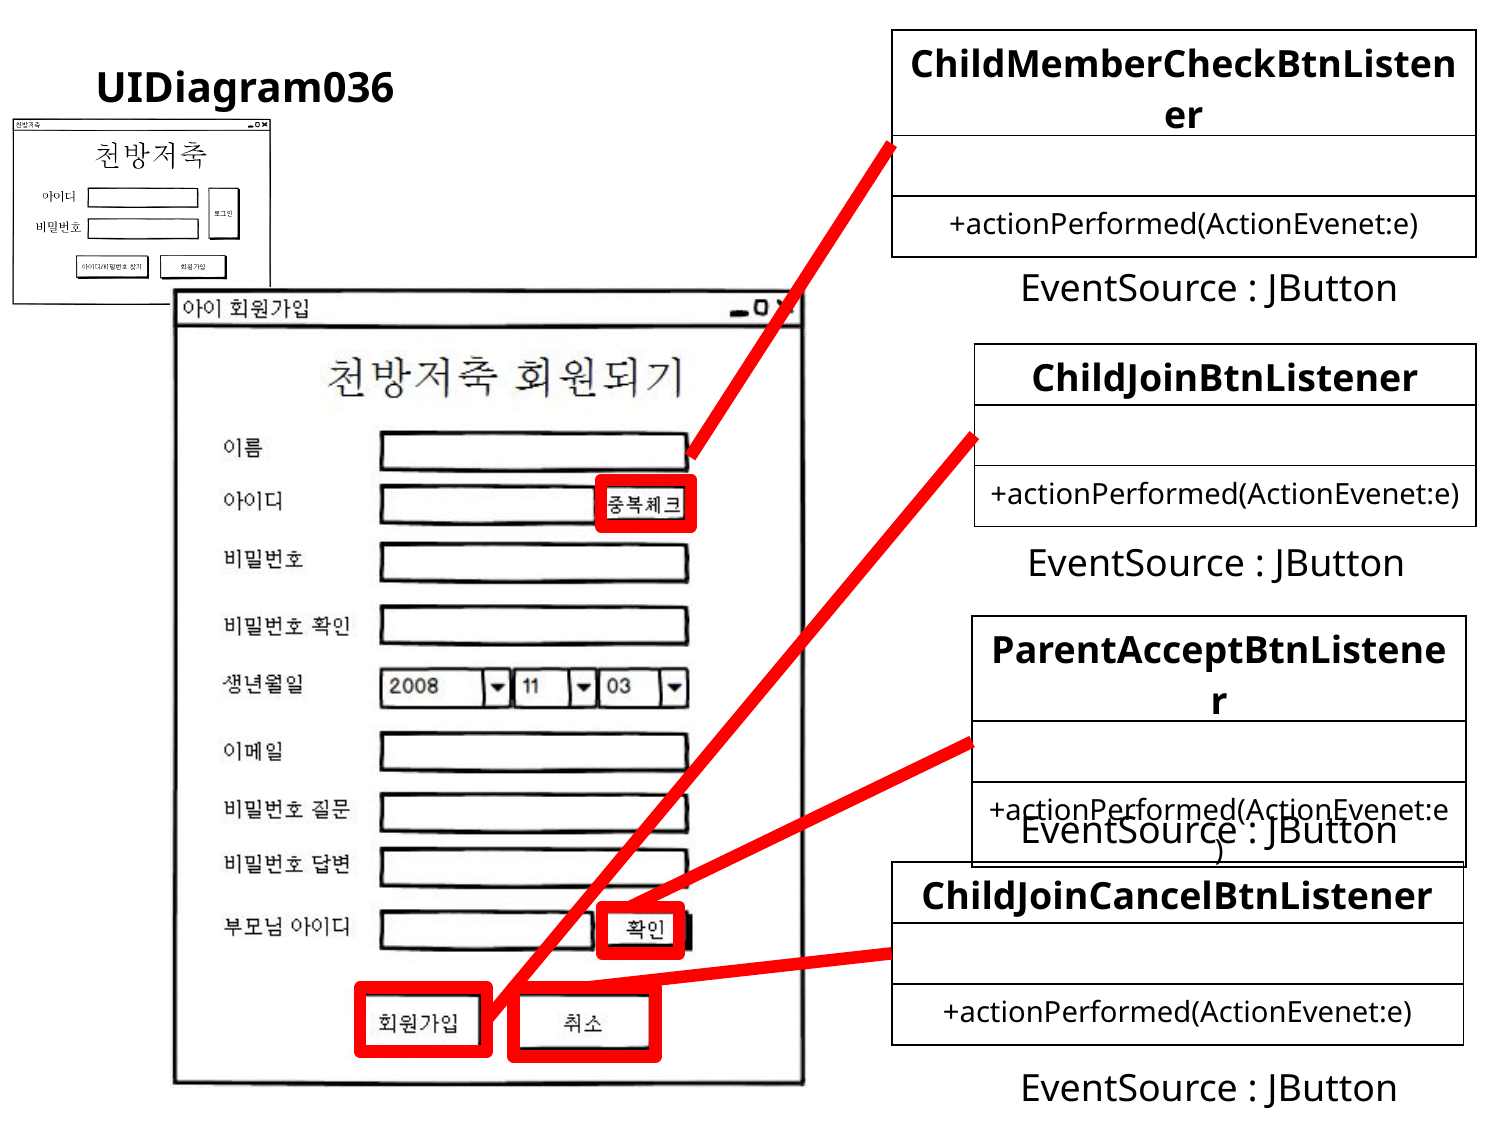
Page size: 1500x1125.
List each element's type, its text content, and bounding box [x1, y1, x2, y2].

text_box EventSource : JButton [1005, 1056, 1414, 1117]
table_cell +actionPerformed(ActionEvenet:e) [980, 783, 1465, 866]
table_header ChildJoinCancelBtnListener [980, 868, 1463, 922]
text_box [689, 121, 892, 458]
table_cell [980, 722, 1465, 781]
table_cell +actionPerformed(ActionEvenet:e) [898, 197, 1475, 256]
text_box EventSource : JButton [1005, 798, 1414, 859]
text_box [584, 953, 892, 988]
text_box EventSource : JButton [1005, 256, 1414, 317]
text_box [630, 707, 973, 907]
table_header ChildJoinBtnListener [975, 345, 1475, 404]
table_cell +actionPerformed(ActionEvenet:e) [893, 985, 1463, 1044]
table_header ParentAcceptBtnListener [980, 617, 1465, 720]
table_cell [980, 924, 1463, 983]
picture [11, 118, 807, 1088]
text_box EventSource : JButton [1012, 532, 1421, 592]
table_header ChildMemberCheckBtnListener [893, 31, 1475, 135]
table_cell +actionPerformed(ActionEvenet:e) [980, 466, 1475, 526]
text_box UIDiagram036 [80, 53, 410, 118]
table_cell [898, 136, 1475, 195]
table_cell [975, 406, 1475, 465]
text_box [486, 434, 975, 1020]
